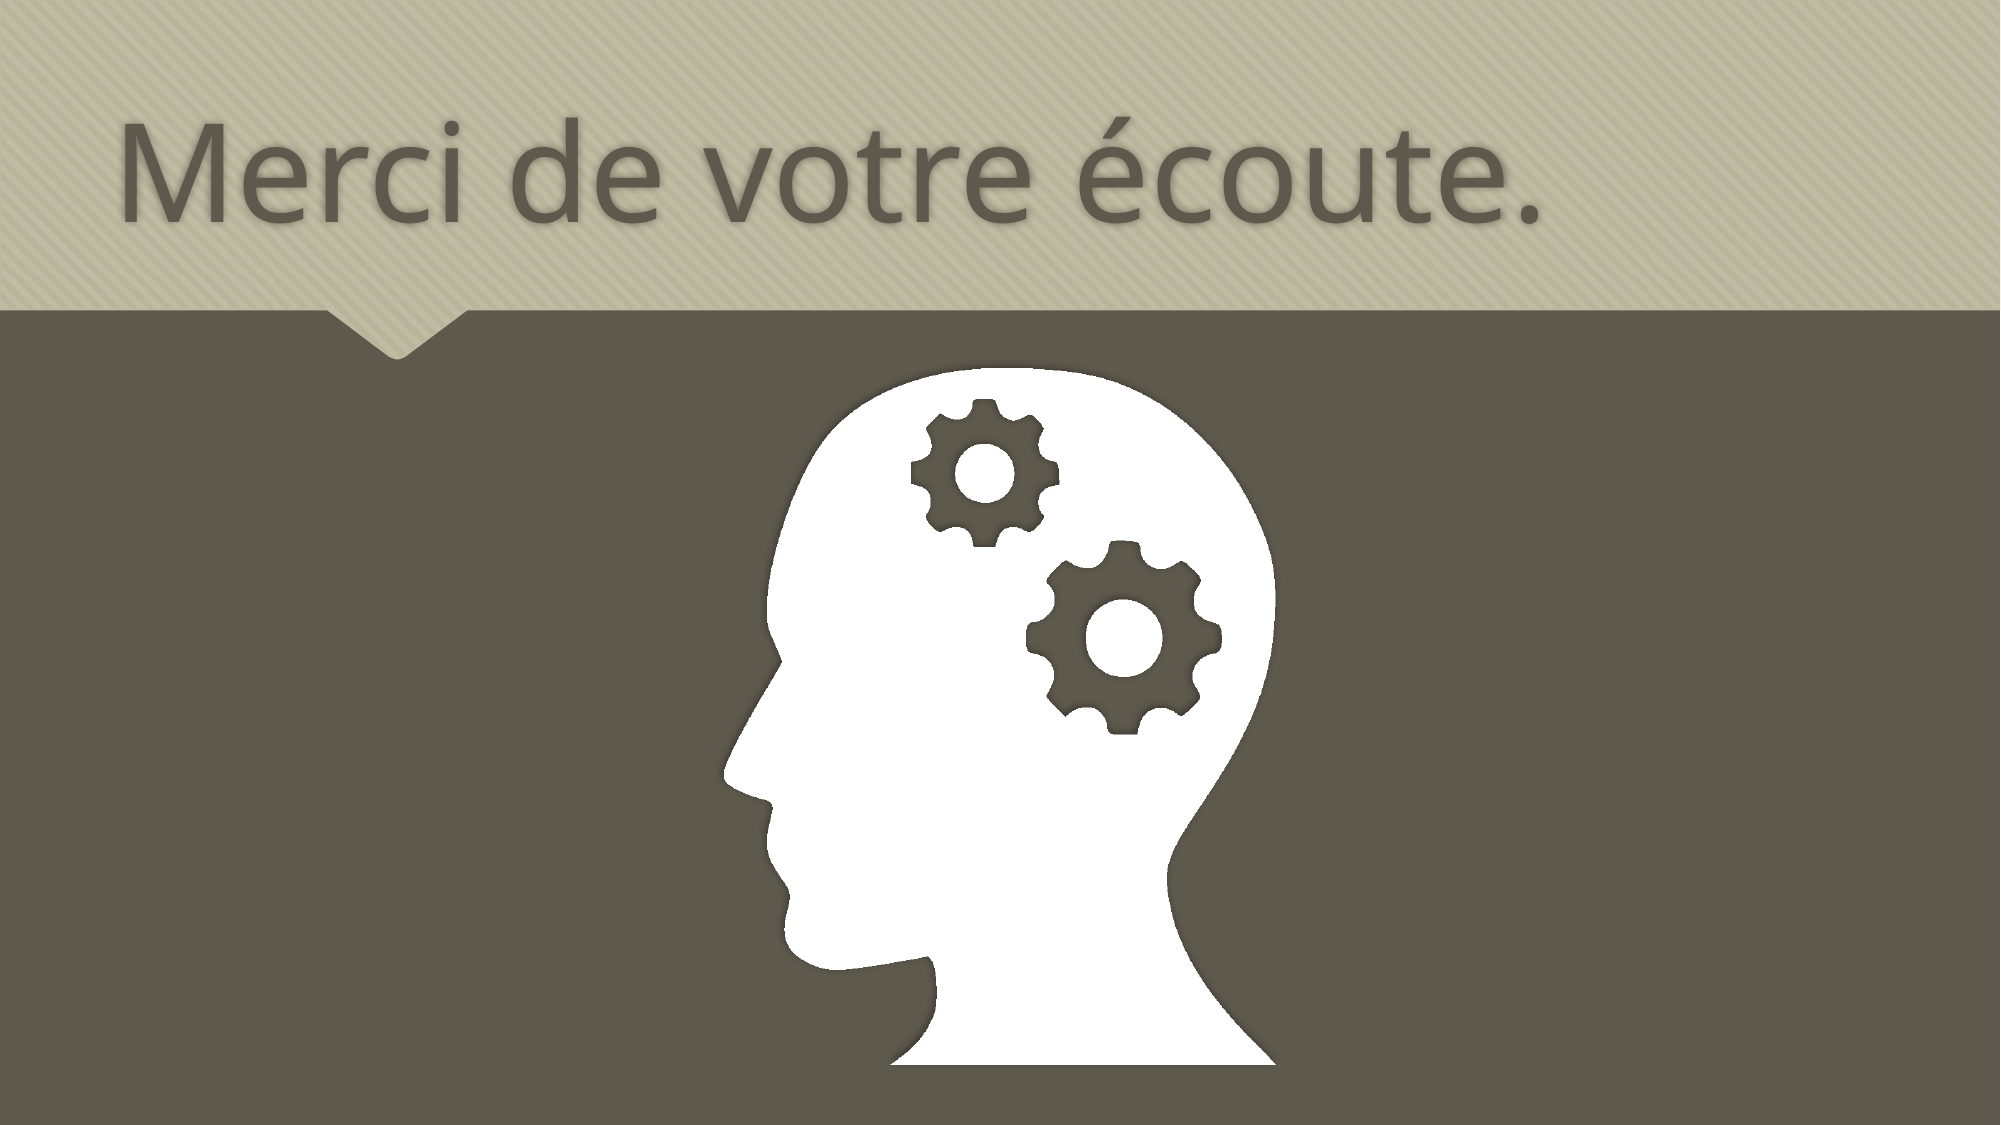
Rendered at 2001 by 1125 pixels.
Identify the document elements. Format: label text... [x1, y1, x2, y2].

list Merci de votre écoute. [97, 25, 1829, 309]
picture [723, 368, 1276, 1065]
